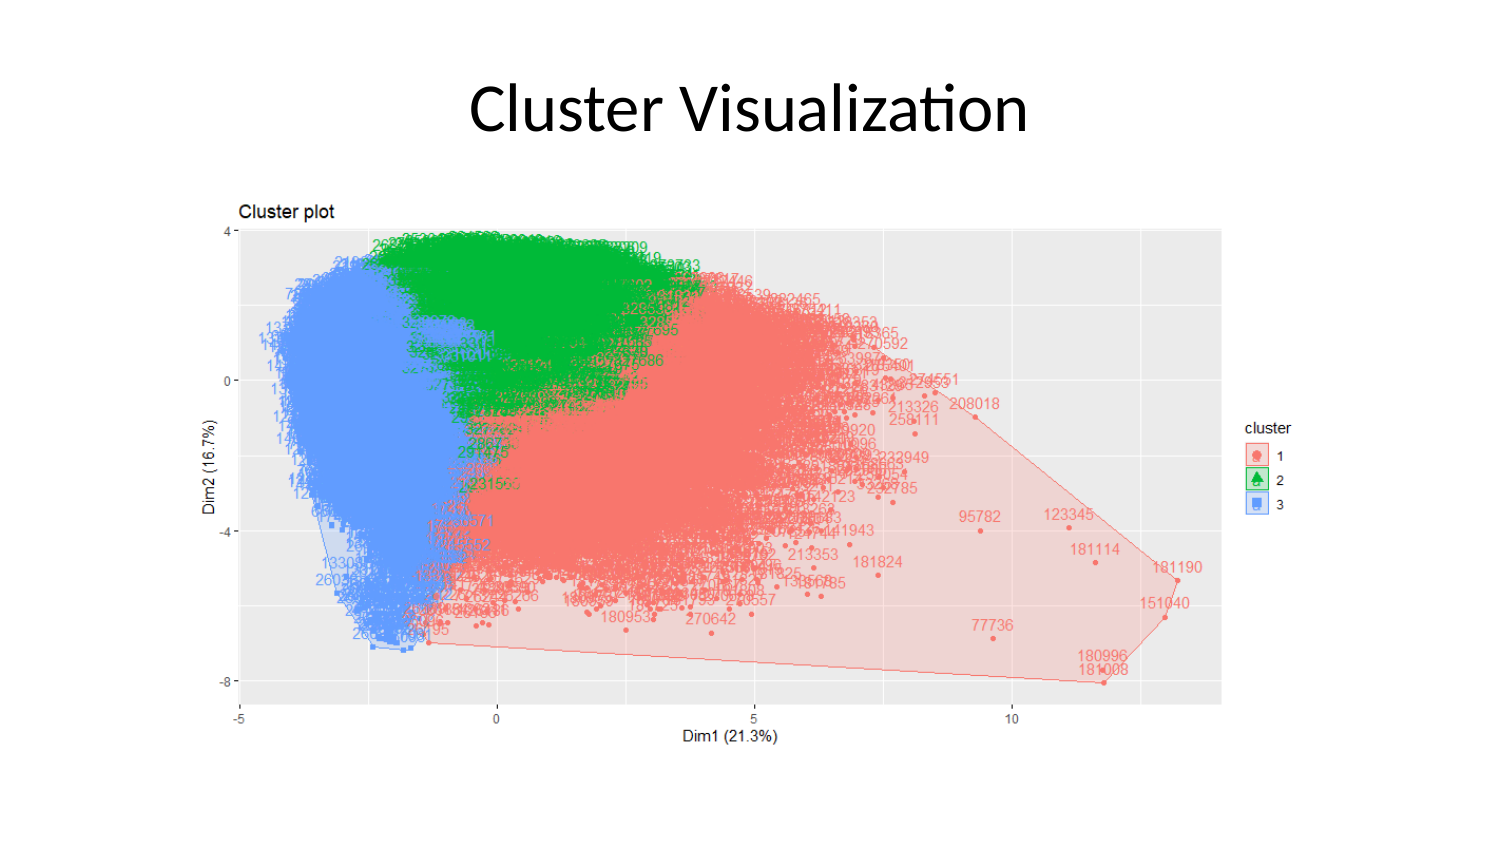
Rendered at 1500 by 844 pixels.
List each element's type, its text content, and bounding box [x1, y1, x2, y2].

title Cluster Visualization [75, 33, 1425, 175]
picture [193, 195, 1307, 753]
